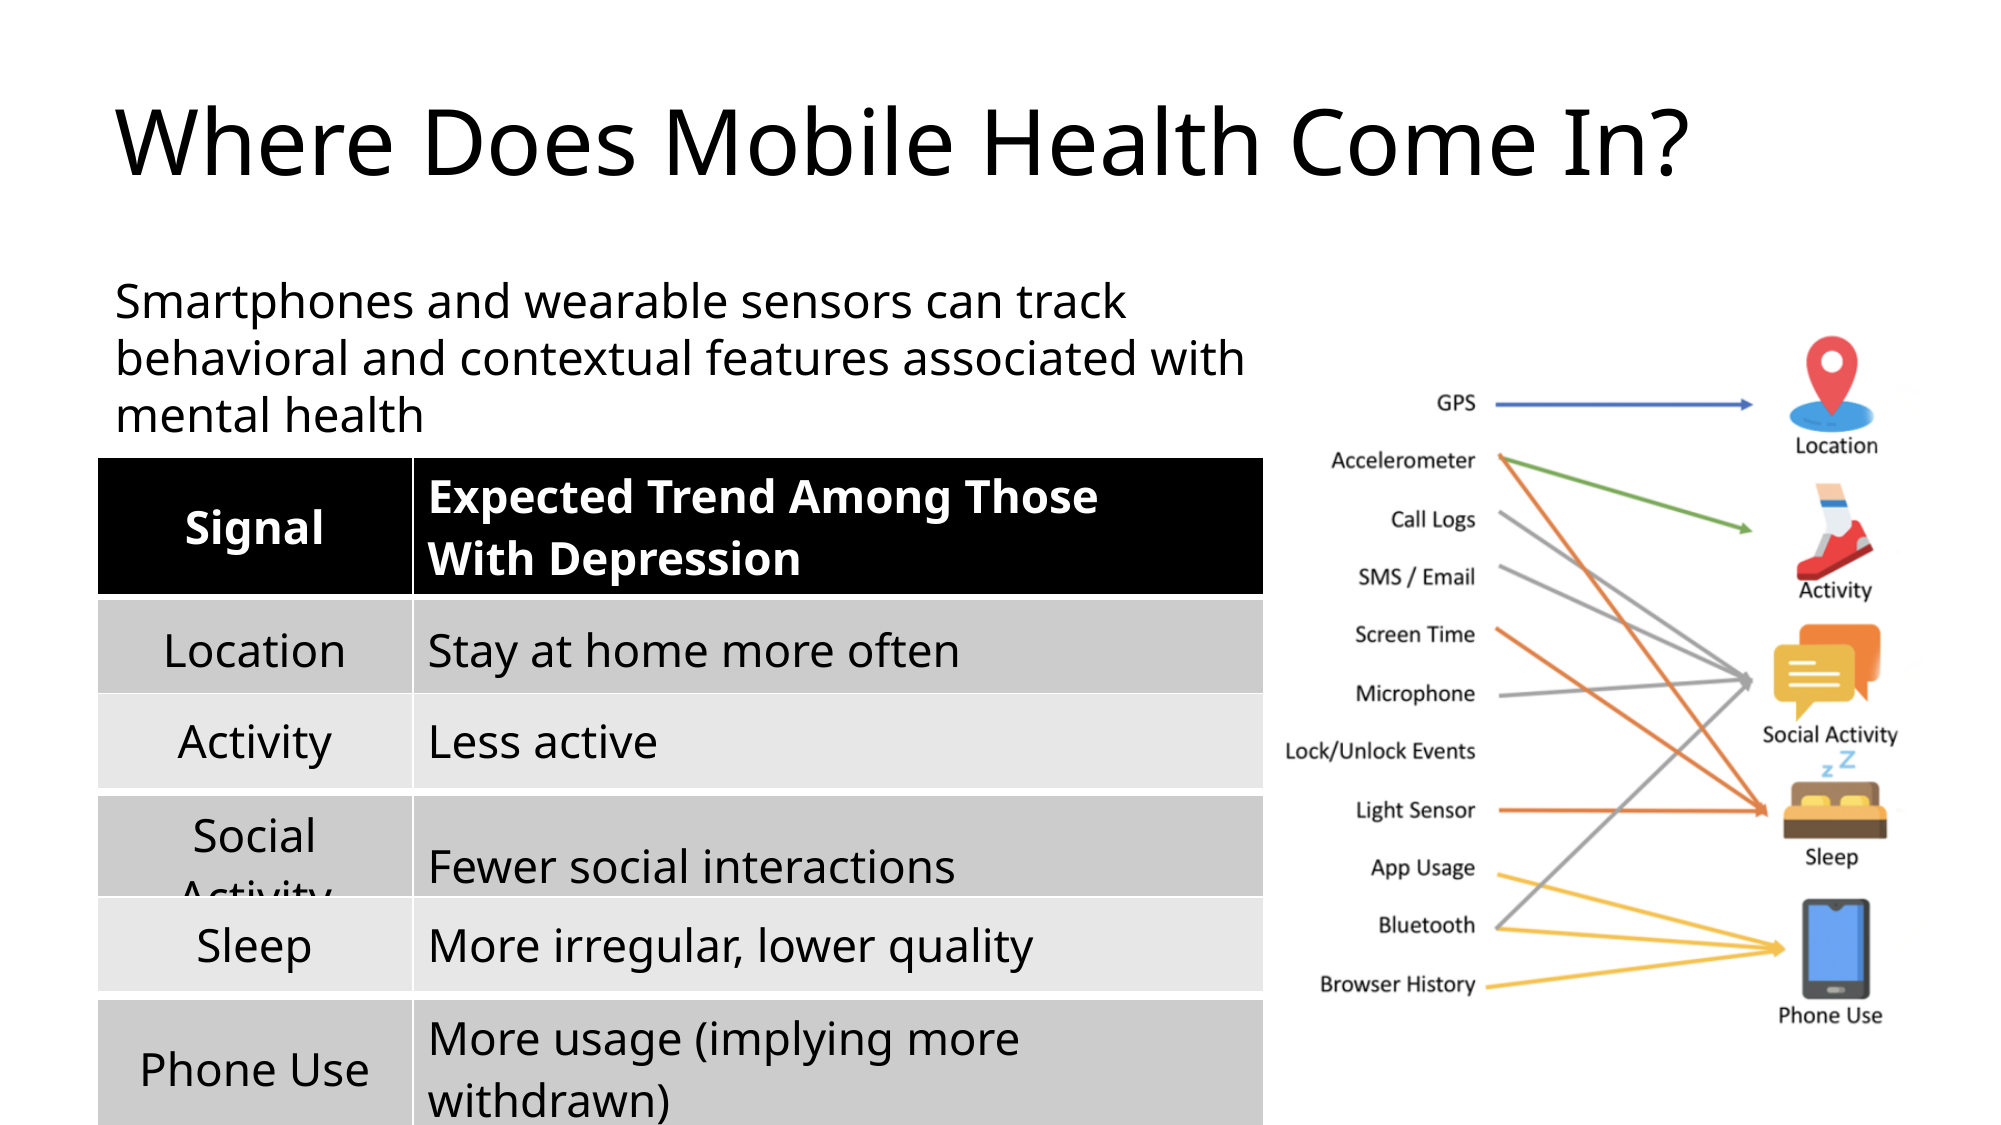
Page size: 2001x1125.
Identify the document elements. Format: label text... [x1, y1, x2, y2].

picture [1264, 332, 1926, 1038]
title Where Does Mobile Health Come In? [99, 45, 1900, 233]
table_cell Location [98, 600, 412, 693]
table_header More usage (implying more withdrawn) [414, 1000, 1263, 1125]
table_header Phone Use [98, 1000, 412, 1125]
table_header More irregular, lower quality [414, 898, 1258, 991]
list Smartphones and wearable sensors can track behavioral and contextual features associated with mental health [99, 262, 1268, 450]
table_header Activity [98, 694, 412, 788]
table_header Less active [414, 694, 1258, 788]
table_header Signal [98, 458, 412, 594]
table_header Expected Trend Among Those With Depression [414, 458, 1258, 594]
table_header Social Activity [98, 796, 412, 896]
table_header Sleep [98, 898, 412, 991]
table_cell Stay at home more often [414, 600, 1258, 693]
table_header Fewer social interactions [414, 796, 1258, 896]
